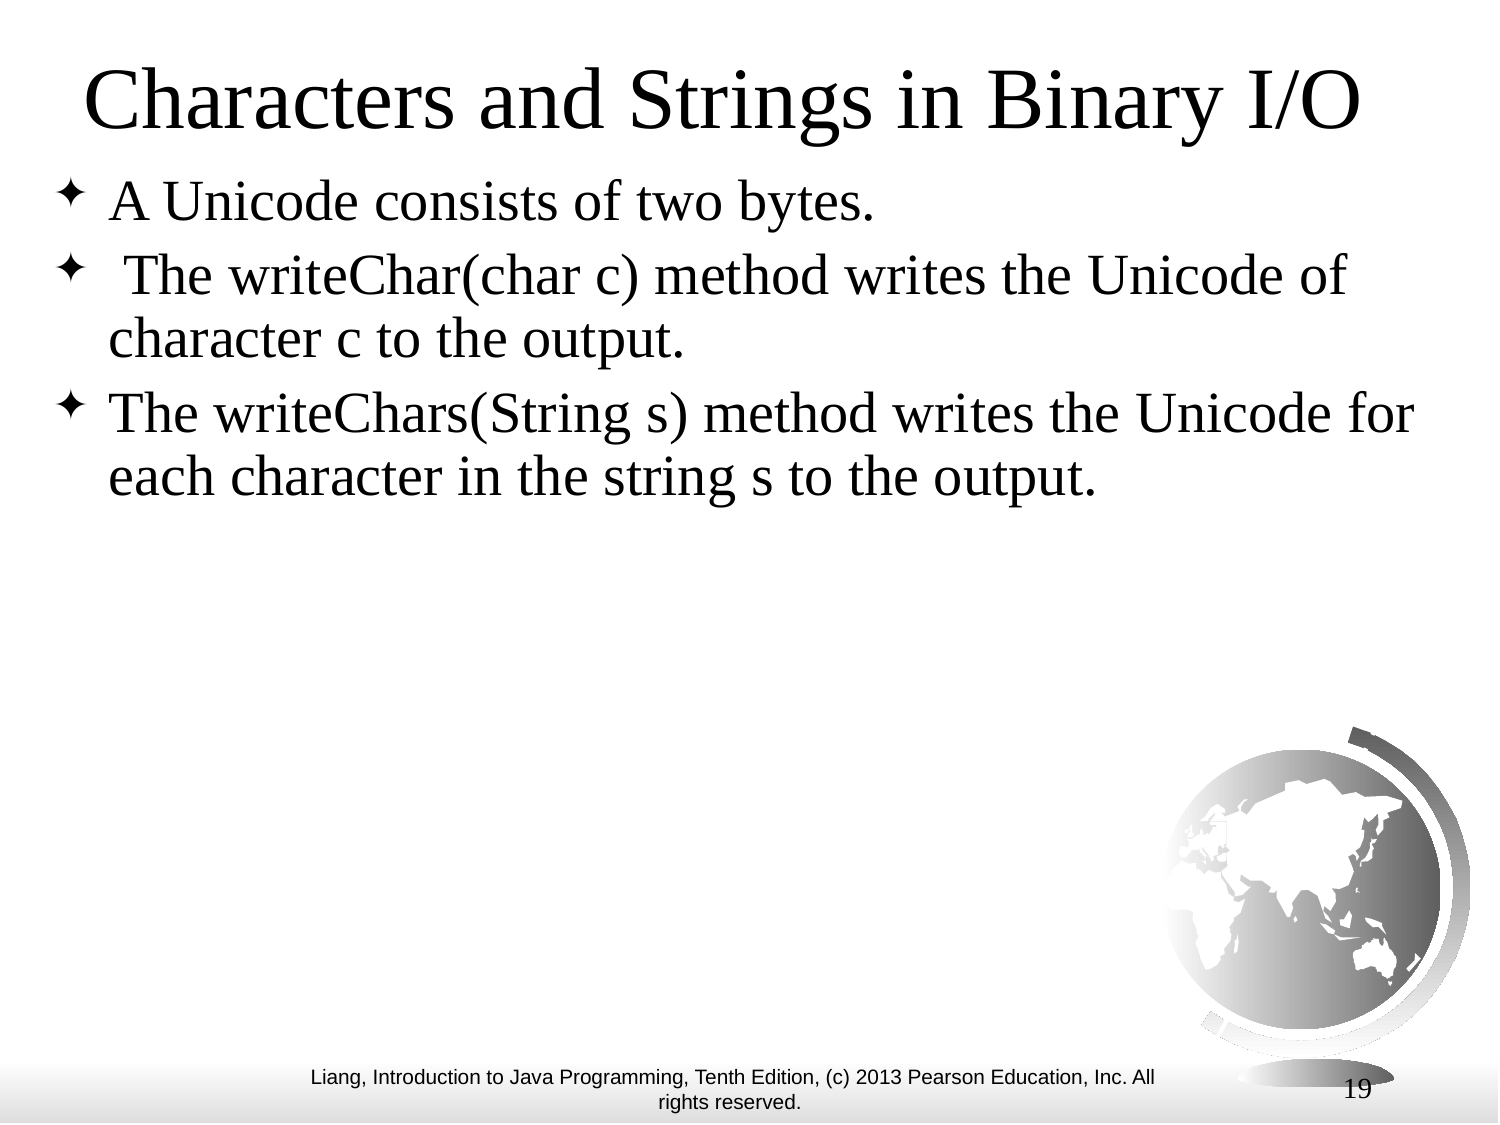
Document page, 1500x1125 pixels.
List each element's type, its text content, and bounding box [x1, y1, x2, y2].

title Characters and Strings in Binary I/O [37, 50, 1463, 138]
slide_number 19 [1074, 1050, 1388, 1125]
text_box [74, 412, 1500, 1050]
list A Unicode consists of two bytes. The writeChar(char c) method writes the Unicode of character c to the output. The writeChars(String s) method writes the Unicode for each character in the string s to the output. [37, 162, 1463, 400]
